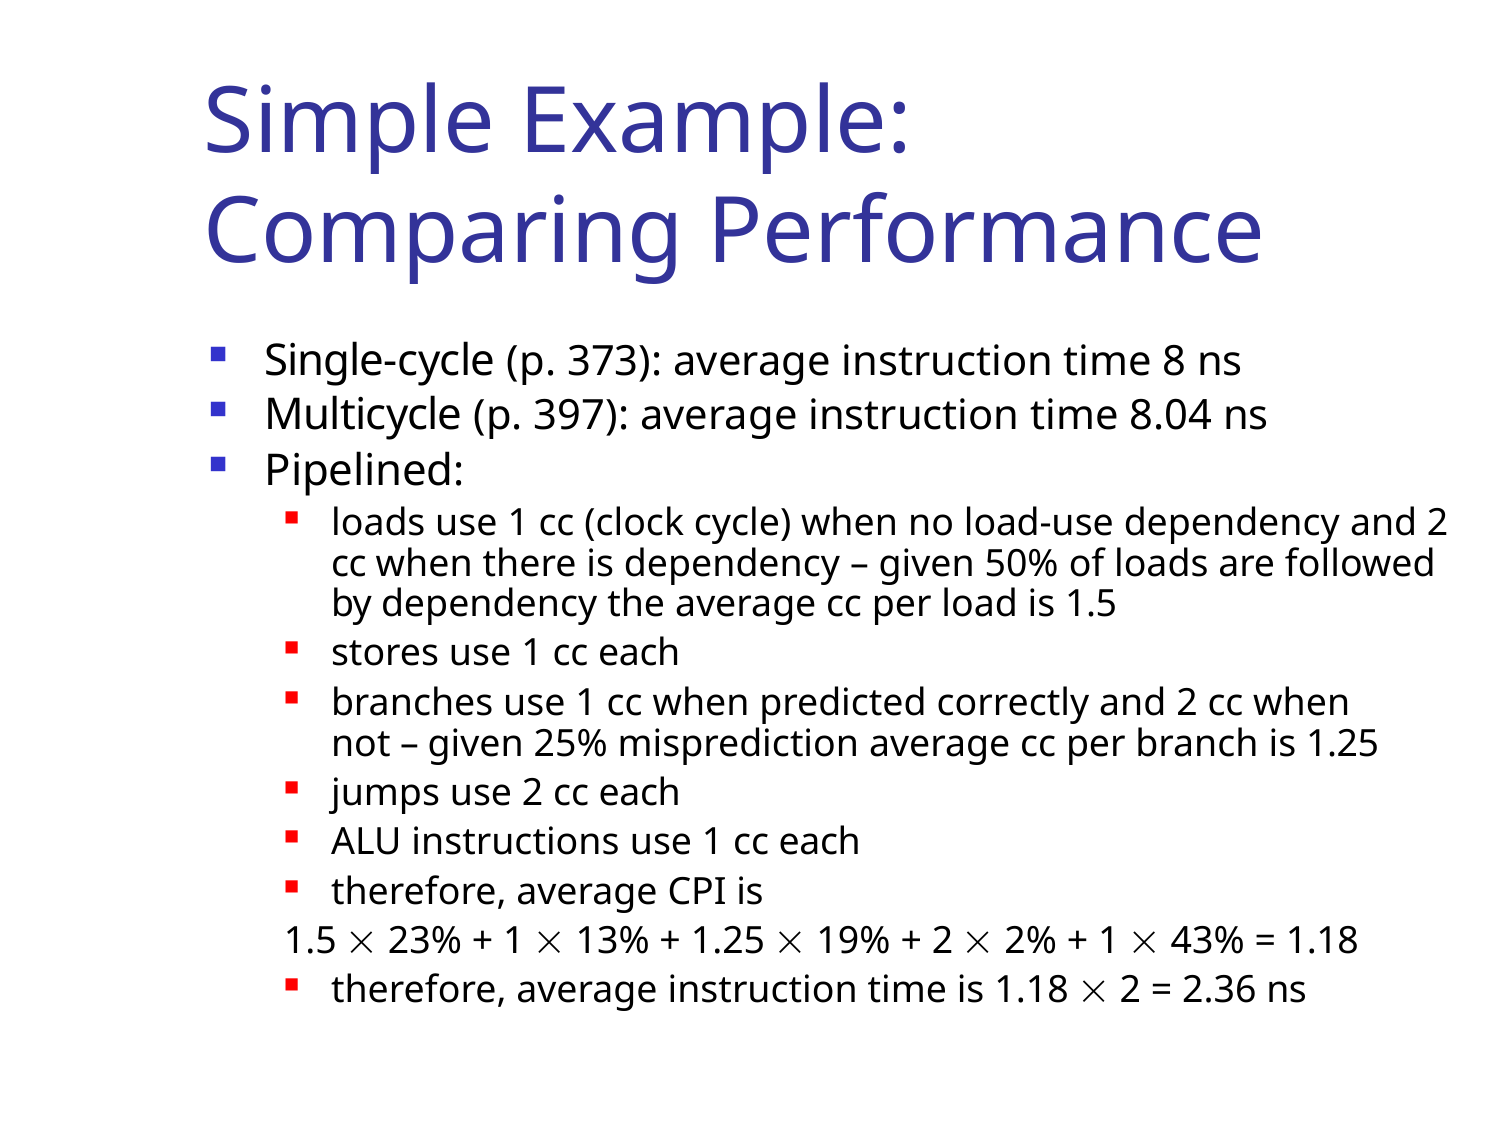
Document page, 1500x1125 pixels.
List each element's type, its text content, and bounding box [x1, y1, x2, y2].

title Simple Example: Comparing Performance [201, 58, 1343, 281]
text_box Single-cycle (p. 373): average instruction time 8 ns Multicycle (p. 397): average instruction time 8.04 ns Pipelined: loads use 1 cc (clock cycle) when no load-use dependency and 2 cc when there is dependency – given 50% of loads are followed by dependency the average cc per load is 1.5 stores use 1 cc each branches use 1 cc when predicted correctly and 2 cc when not – given 25% misprediction average cc per branch is 1.25 jumps use 2 cc each ALU instructions use 1 cc each therefore, average CPI is 1.5  23% + 1  13% + 1.25  19% + 2  2% + 1  43% = 1.18 therefore, average instruction time is 1.18  2 = 2.36 ns [206, 328, 1451, 1011]
